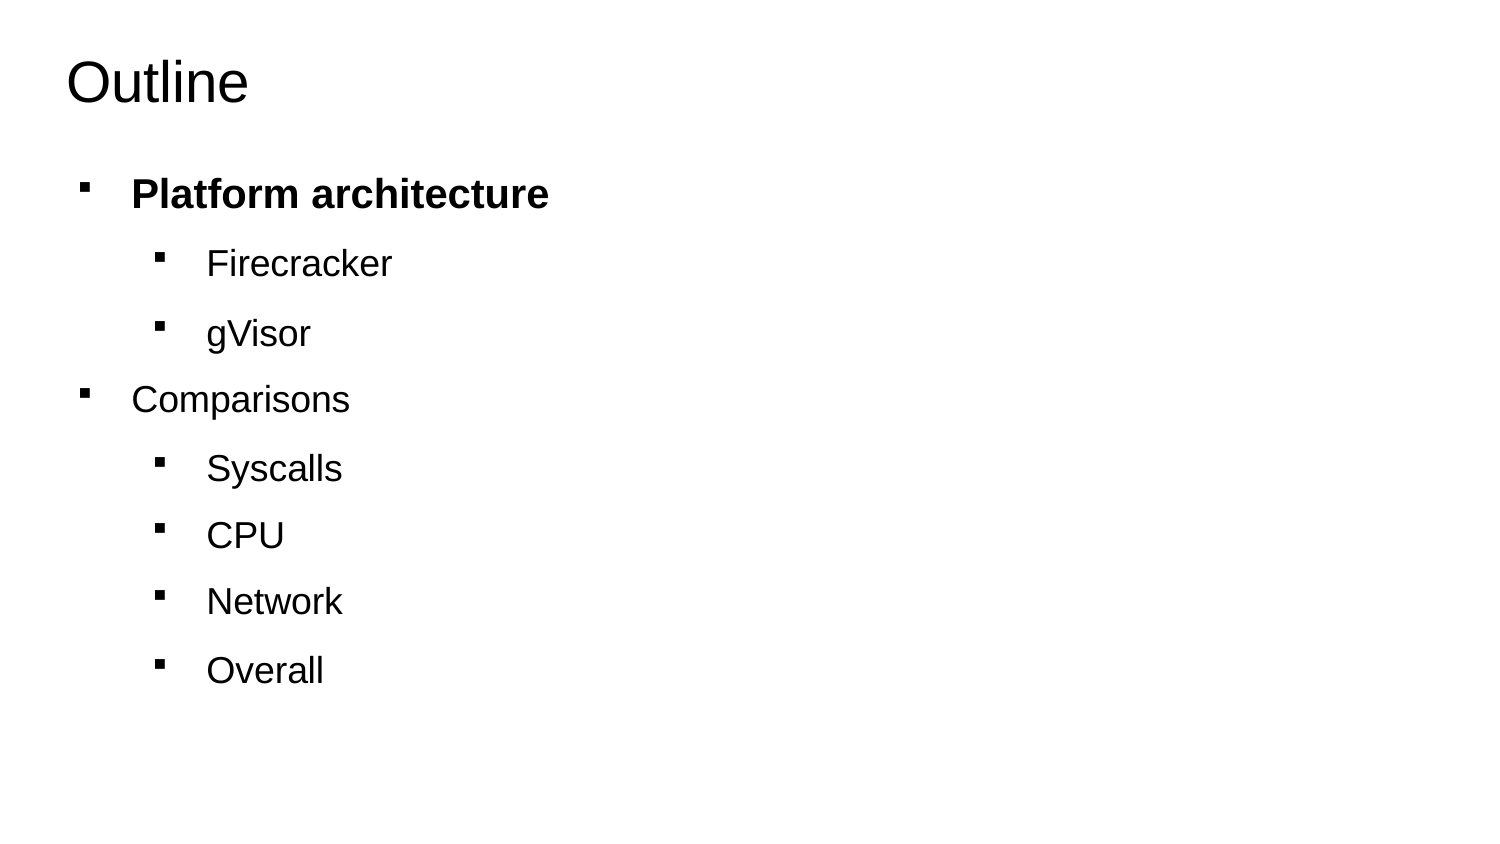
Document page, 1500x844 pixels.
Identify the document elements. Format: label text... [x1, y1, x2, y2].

title Outline [64, 42, 254, 186]
text_box Platform architecture Firecracker gVisor Comparisons Syscalls CPU Network Overall [75, 139, 552, 691]
